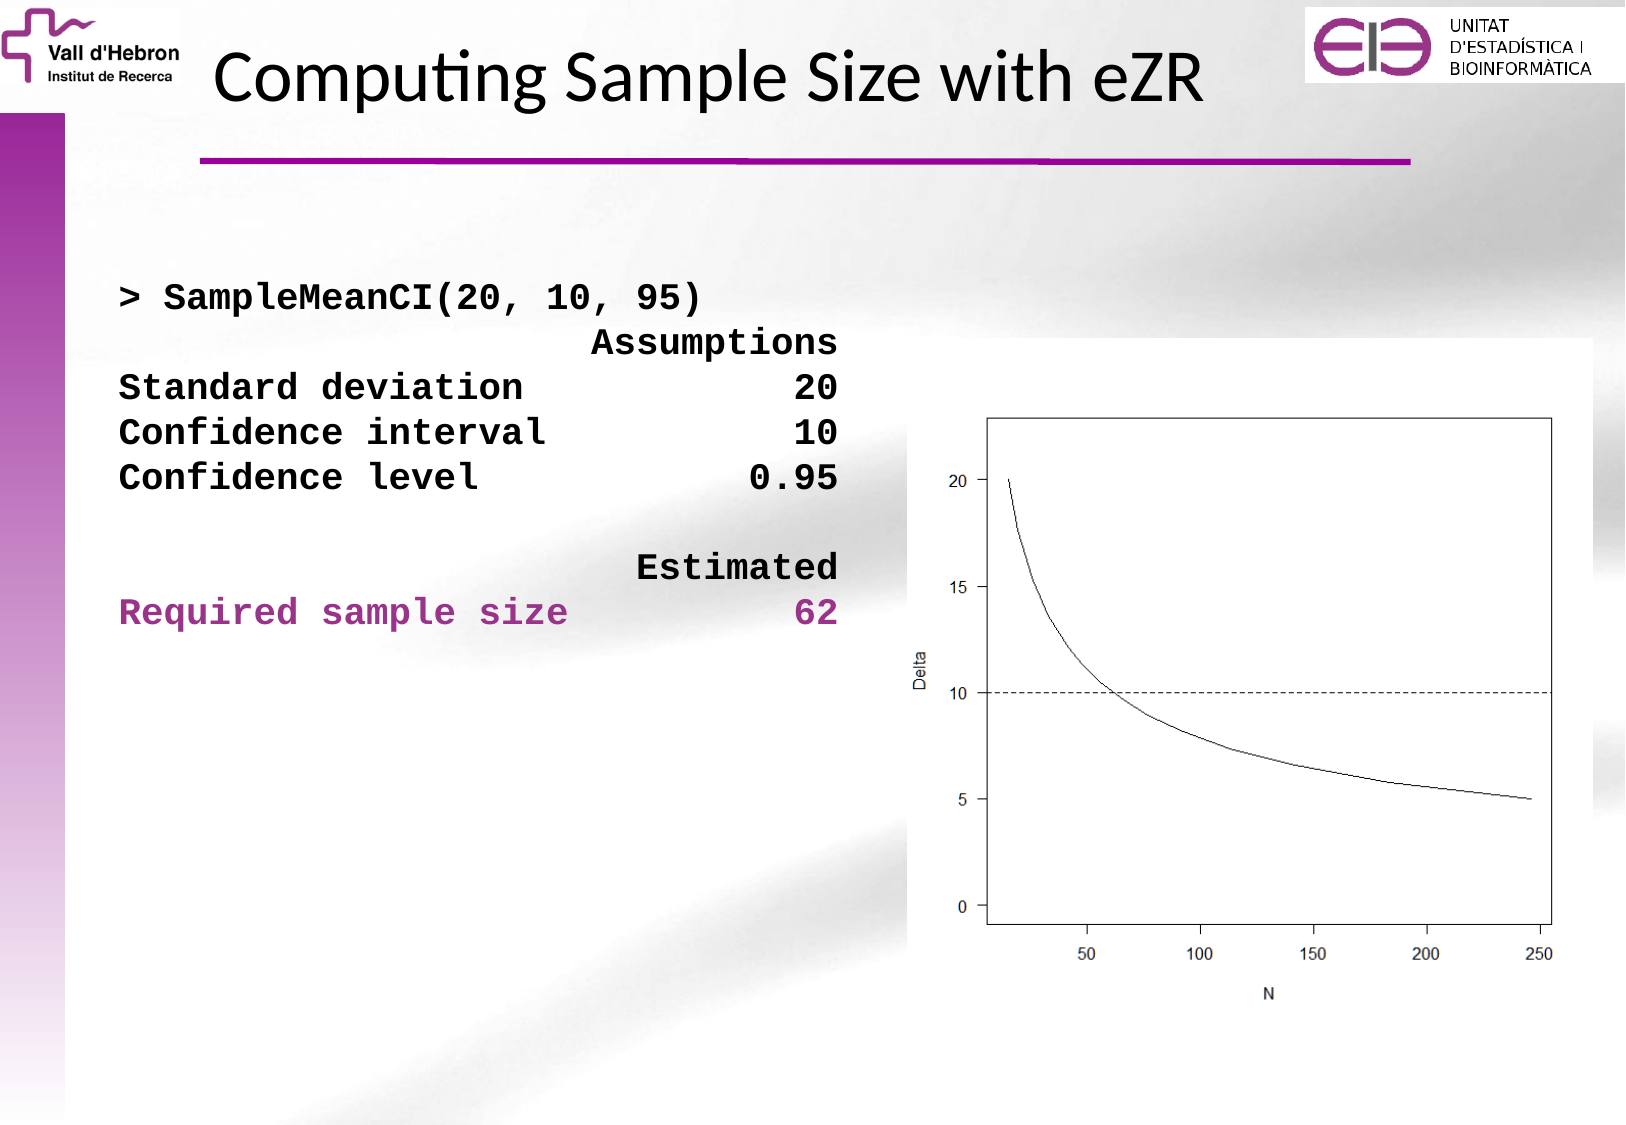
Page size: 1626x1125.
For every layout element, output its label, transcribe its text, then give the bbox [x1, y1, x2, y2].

picture [1305, 7, 1625, 83]
text_box Computing Sample Size with eZR [198, 19, 1250, 124]
picture [906, 337, 1593, 1024]
picture [0, 7, 180, 84]
text_box > SampleMeanCI(20, 10, 95) Assumptions Standard deviation 20 Confidence interval 10 Confidence level 0.95 Estimated Required sample size 62 [103, 219, 907, 640]
